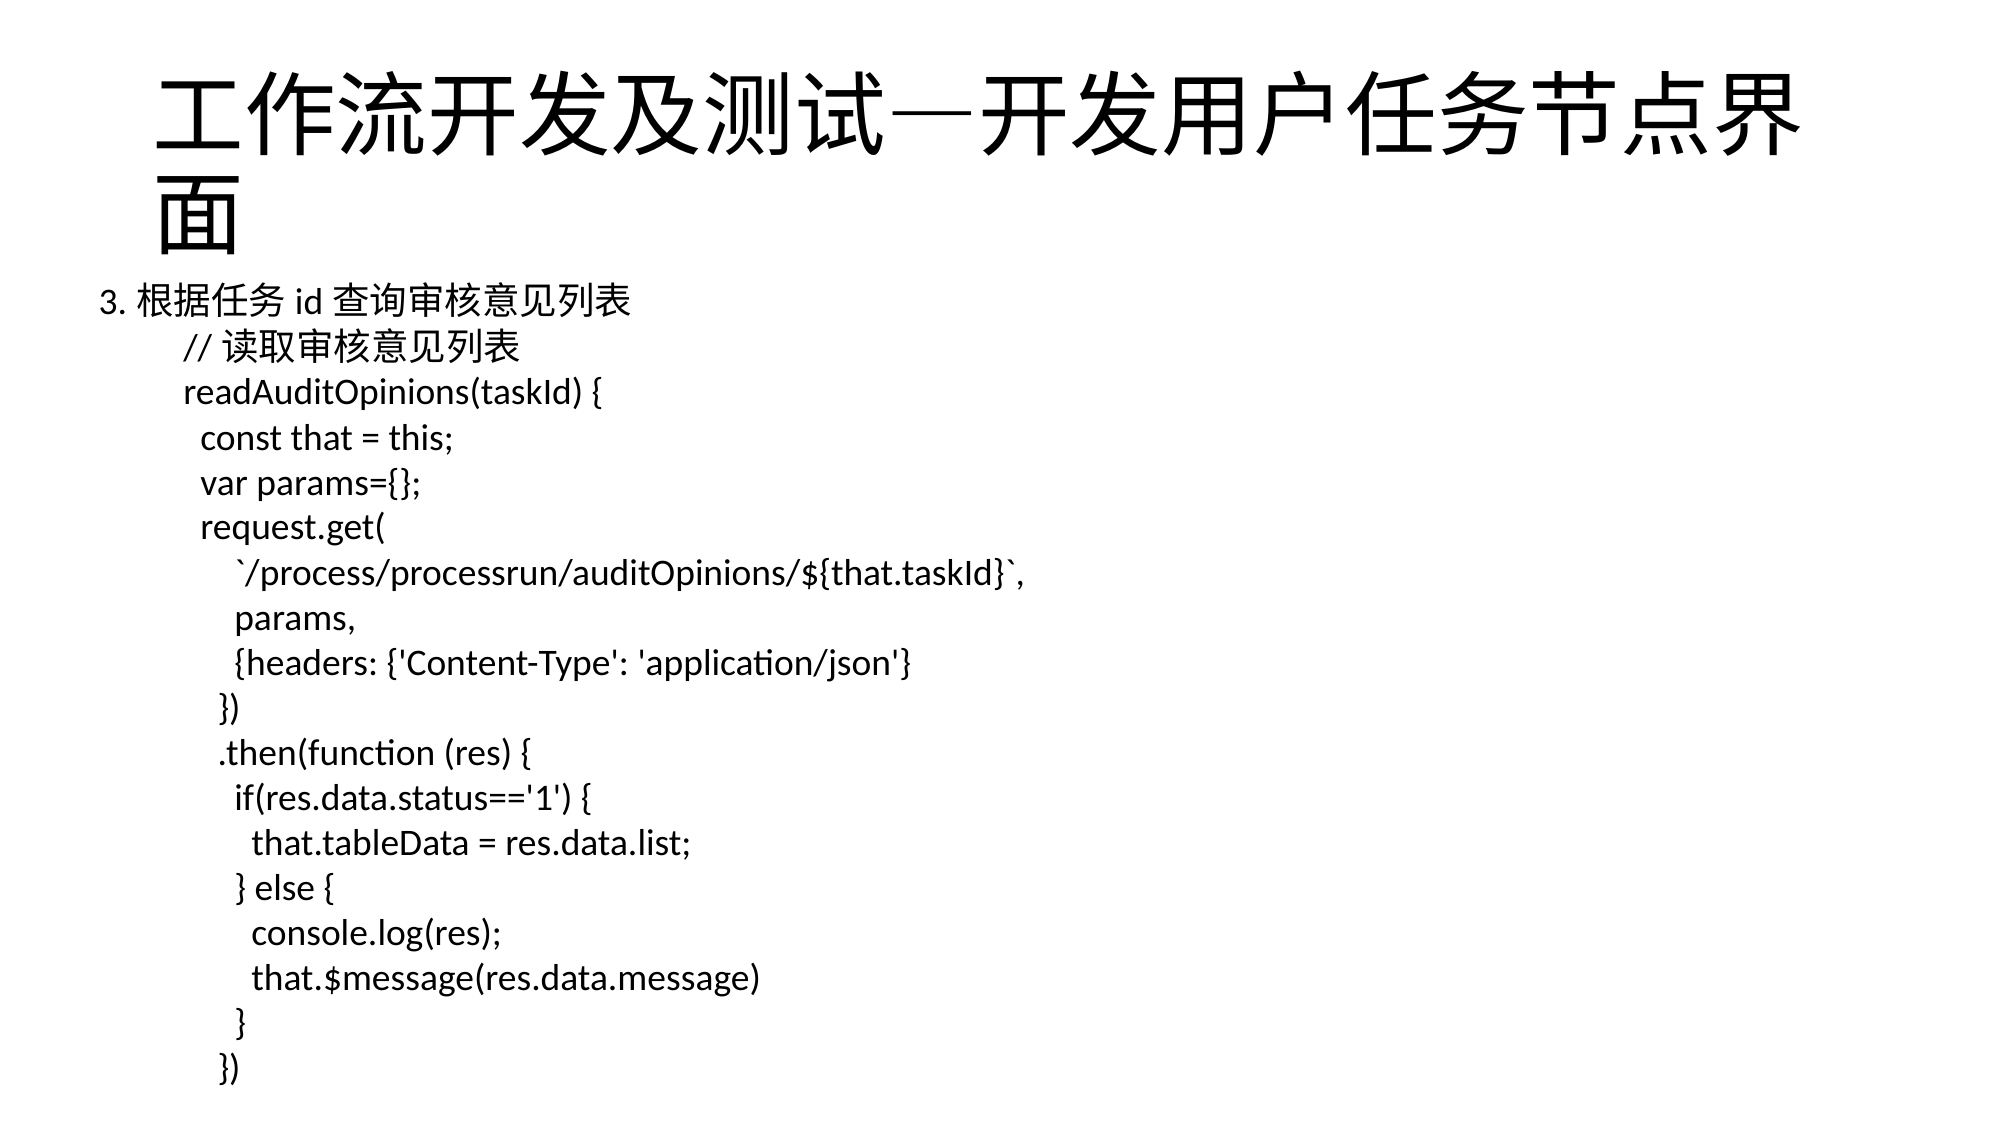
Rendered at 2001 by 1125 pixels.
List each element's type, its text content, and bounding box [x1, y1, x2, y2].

title 工作流开发及测试—开发用户任务节点界面 [137, 59, 1863, 270]
text_box 3.根据任务id查询审核意见列表 //读取审核意见列表 readAuditOpinions(taskId) { const that = this; var params={}; request.get( `/process/processrun/auditOpinions/${that.taskId}`, params, {headers: {'Content-Type': 'application/json'} }) .then(function (res) { if(res.data.status=='1') { that.tableData = res.data.list; } else { console.log(res); that.$message(res.data.message) } }) [83, 270, 1946, 1125]
